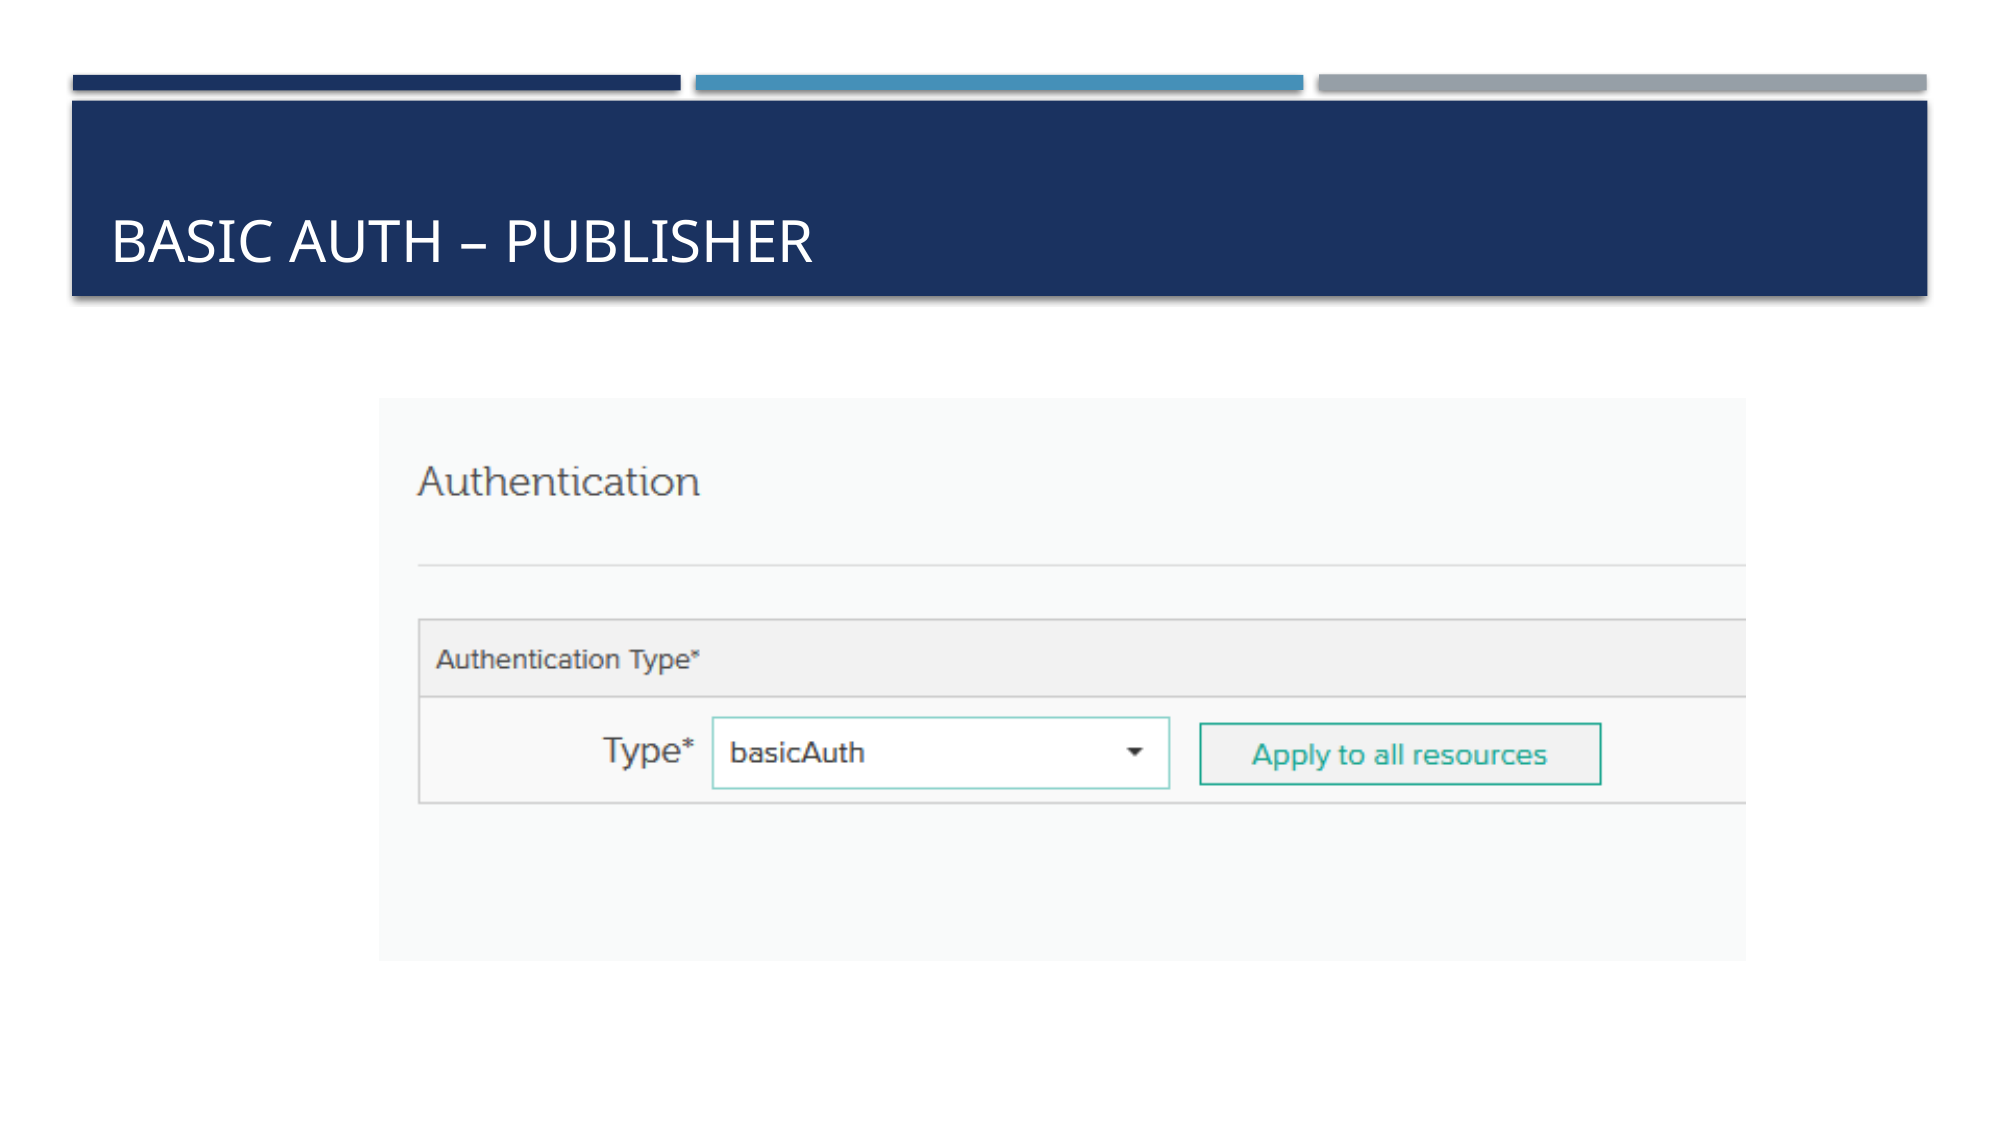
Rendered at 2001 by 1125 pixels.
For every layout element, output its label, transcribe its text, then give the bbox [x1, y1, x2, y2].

picture [378, 398, 1747, 962]
title Basic Auth – Publisher [95, 115, 1905, 282]
